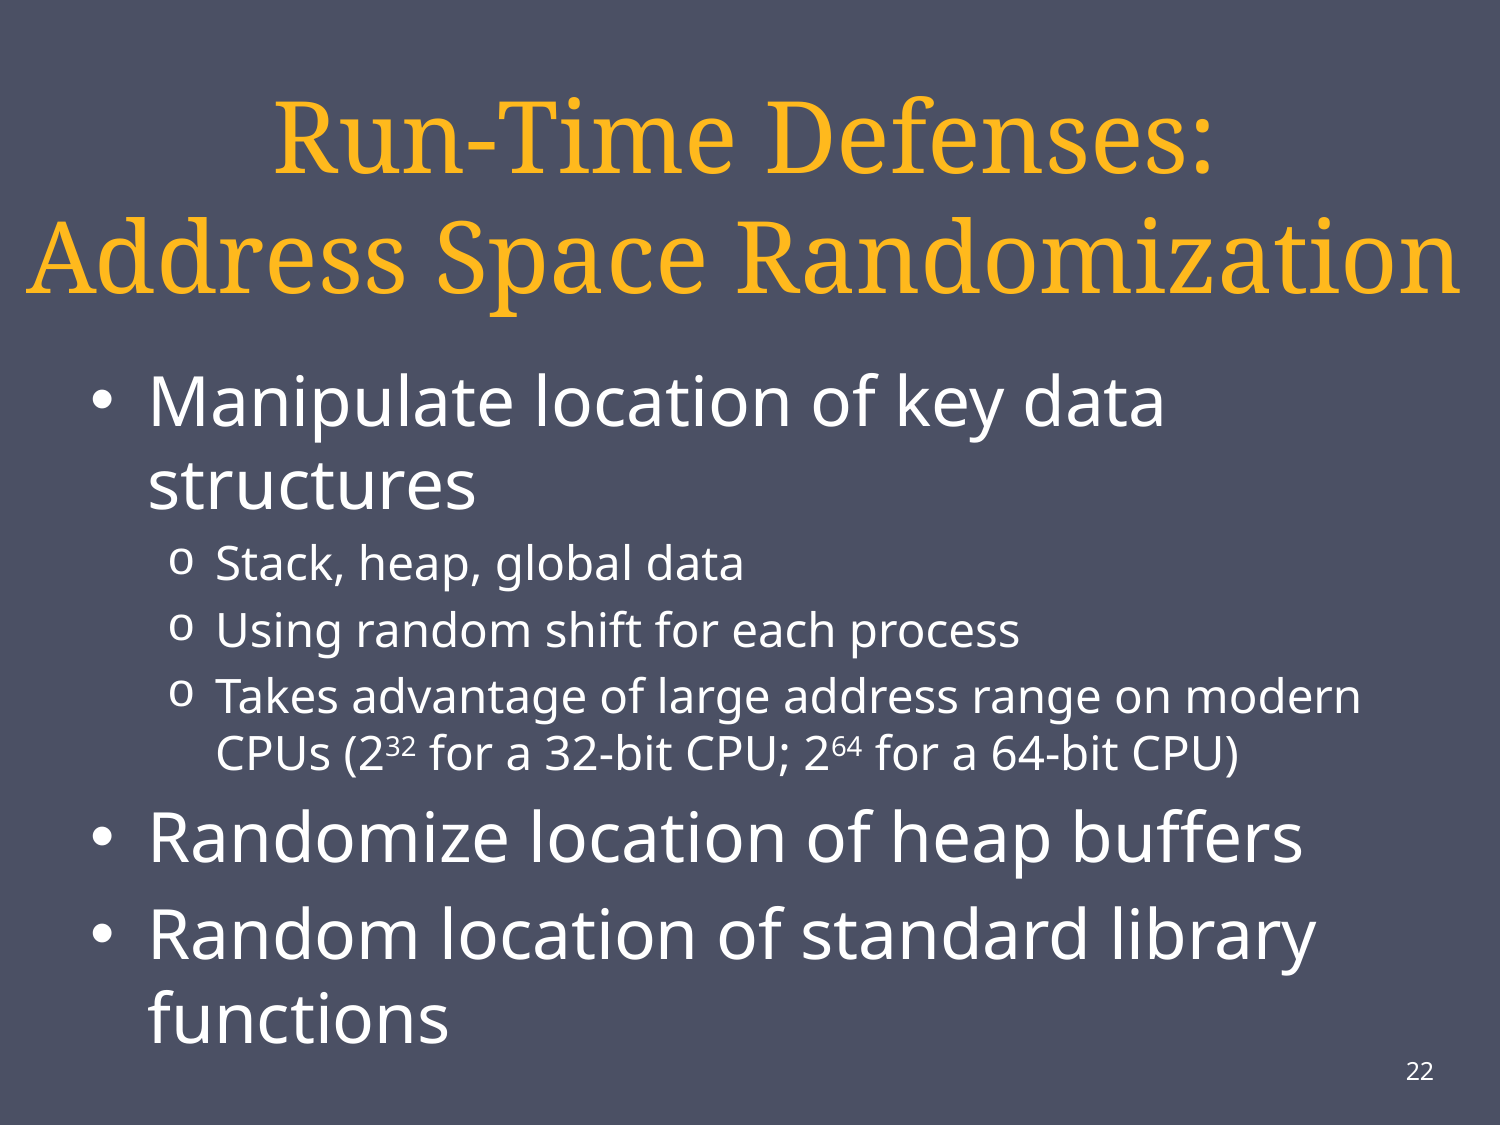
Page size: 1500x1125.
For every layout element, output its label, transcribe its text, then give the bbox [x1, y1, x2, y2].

title Run-Time Defenses: Address Space Randomization [0, 54, 1496, 322]
slide_number 22 [1401, 1042, 1494, 1103]
list Manipulate location of key data structures Stack, heap, global data Using random shift for each process Takes advantage of large address range on modern CPUs (232 for a 32-bit CPU; 264 for a 64-bit CPU) Randomize location of heap buffers Random location of standard library functions [75, 349, 1425, 1075]
